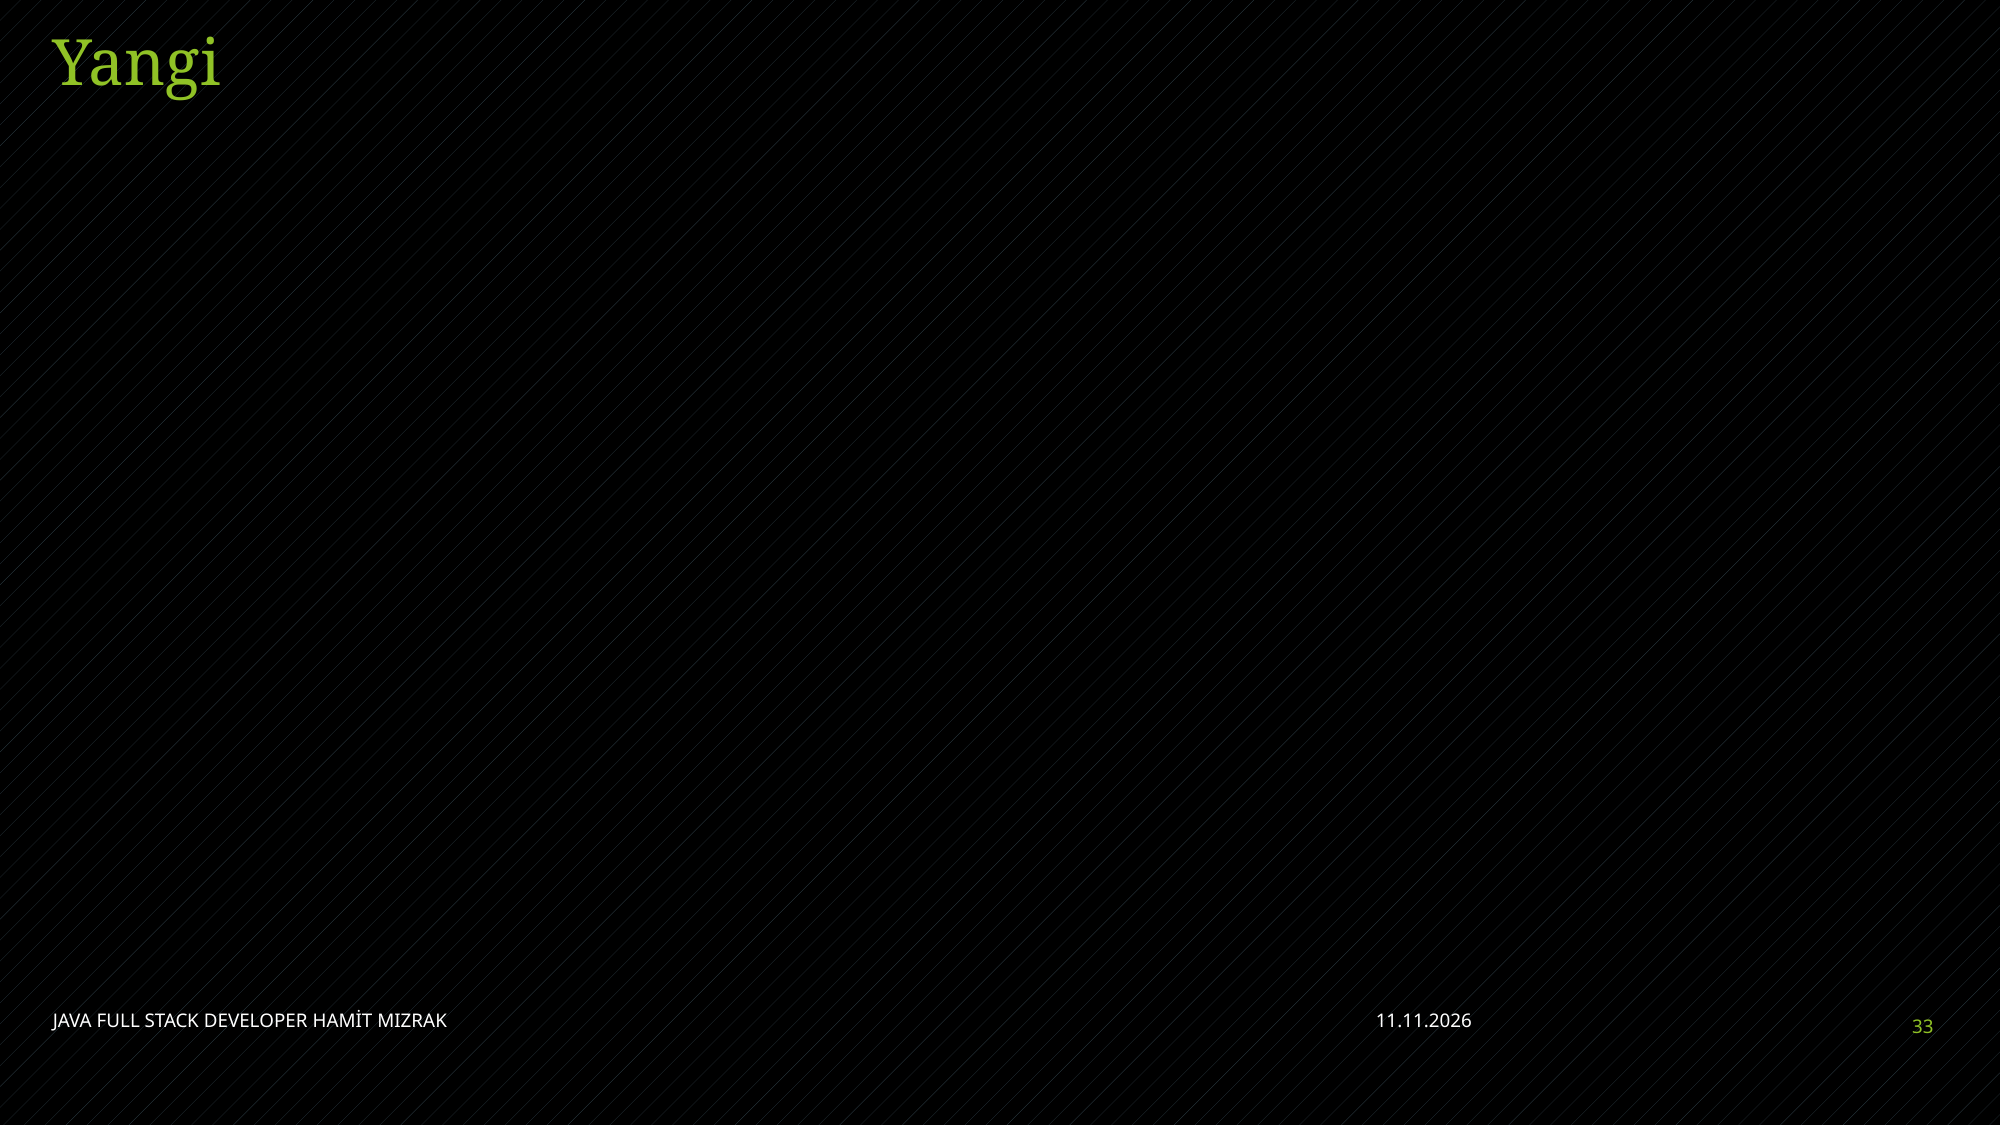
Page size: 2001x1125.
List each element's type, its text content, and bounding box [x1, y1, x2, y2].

title Yangi [37, 14, 1949, 107]
footer JAVA FULL STACK DEVELOPER HAMİT MIZRAK [37, 991, 1145, 1051]
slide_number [1181, 991, 1487, 1051]
slide_number 33 [1836, 997, 1949, 1058]
